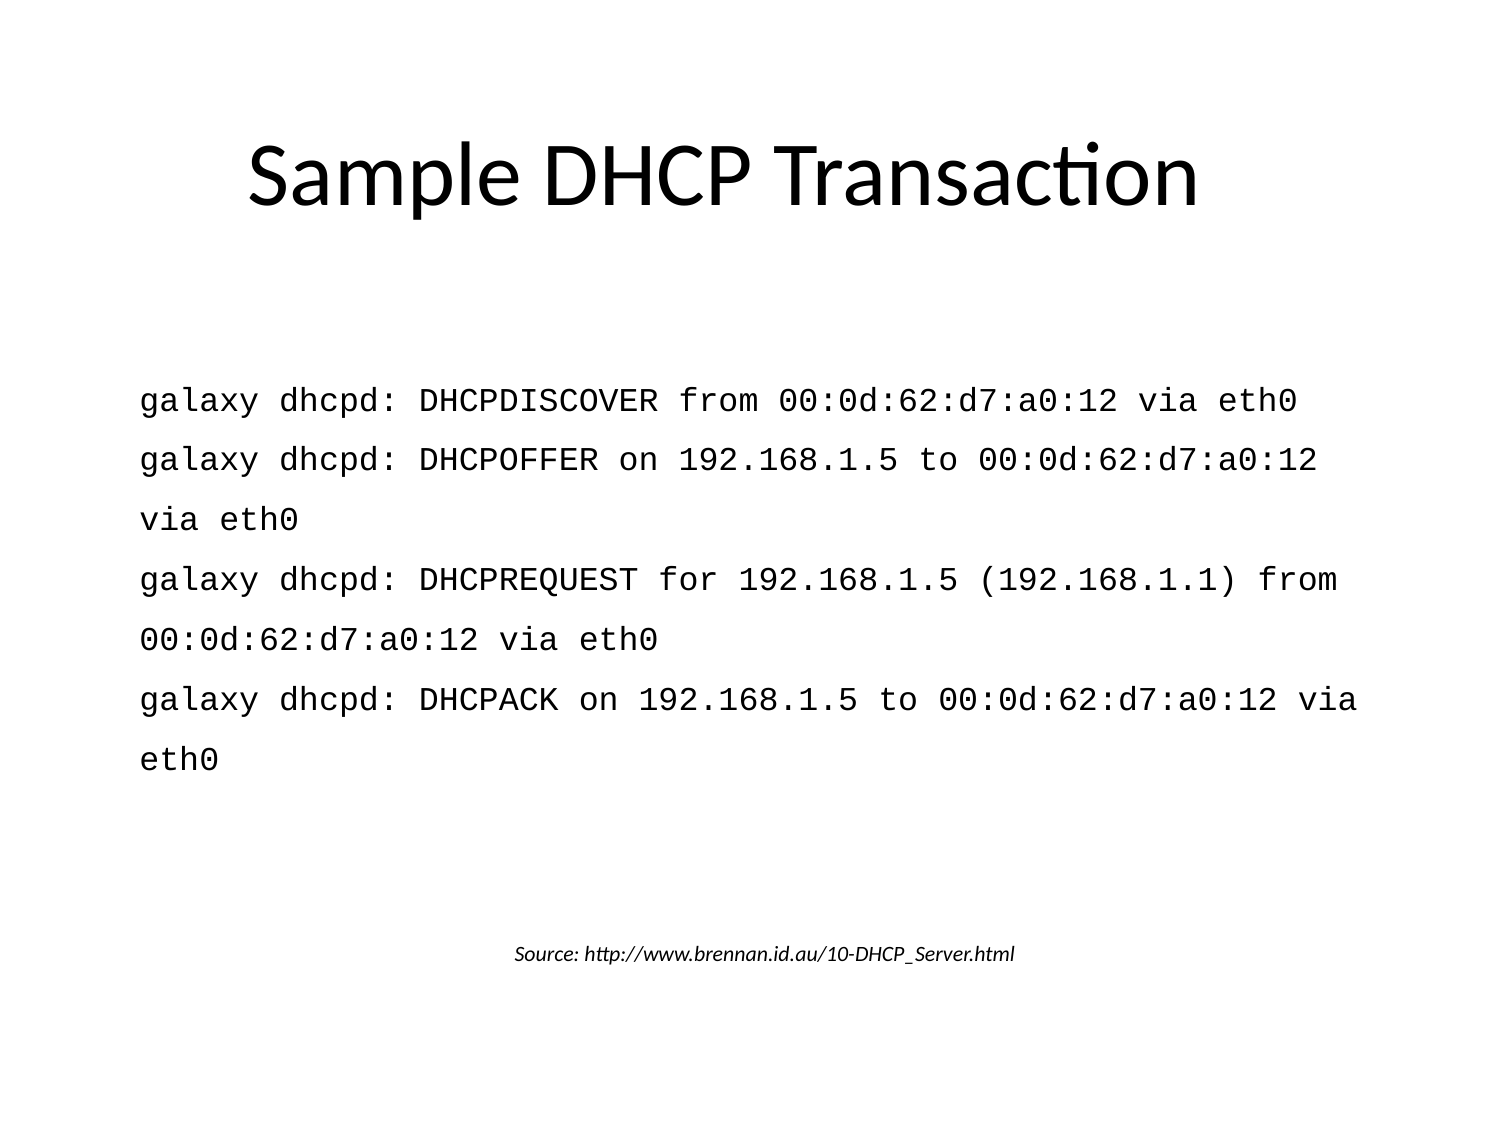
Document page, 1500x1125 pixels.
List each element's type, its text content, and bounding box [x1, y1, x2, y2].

title Sample DHCP Transaction [137, 59, 1313, 278]
text_box Source: http://www.brennan.id.au/10-DHCP_Server.html [262, 931, 1268, 973]
text_box galaxy dhcpd: DHCPDISCOVER from 00:0d:62:d7:a0:12 via eth0 galaxy dhcpd: DHCPOFFER on 192.168.1.5 to 00:0d:62:d7:a0:12 via eth0 galaxy dhcpd: DHCPREQUEST for 192.168.1.5 (192.168.1.1) from 00:0d:62:d7:a0:12 via eth0 galaxy dhcpd: DHCPACK on 192.168.1.5 to 00:0d:62:d7:a0:12 via eth0 [124, 350, 1402, 785]
